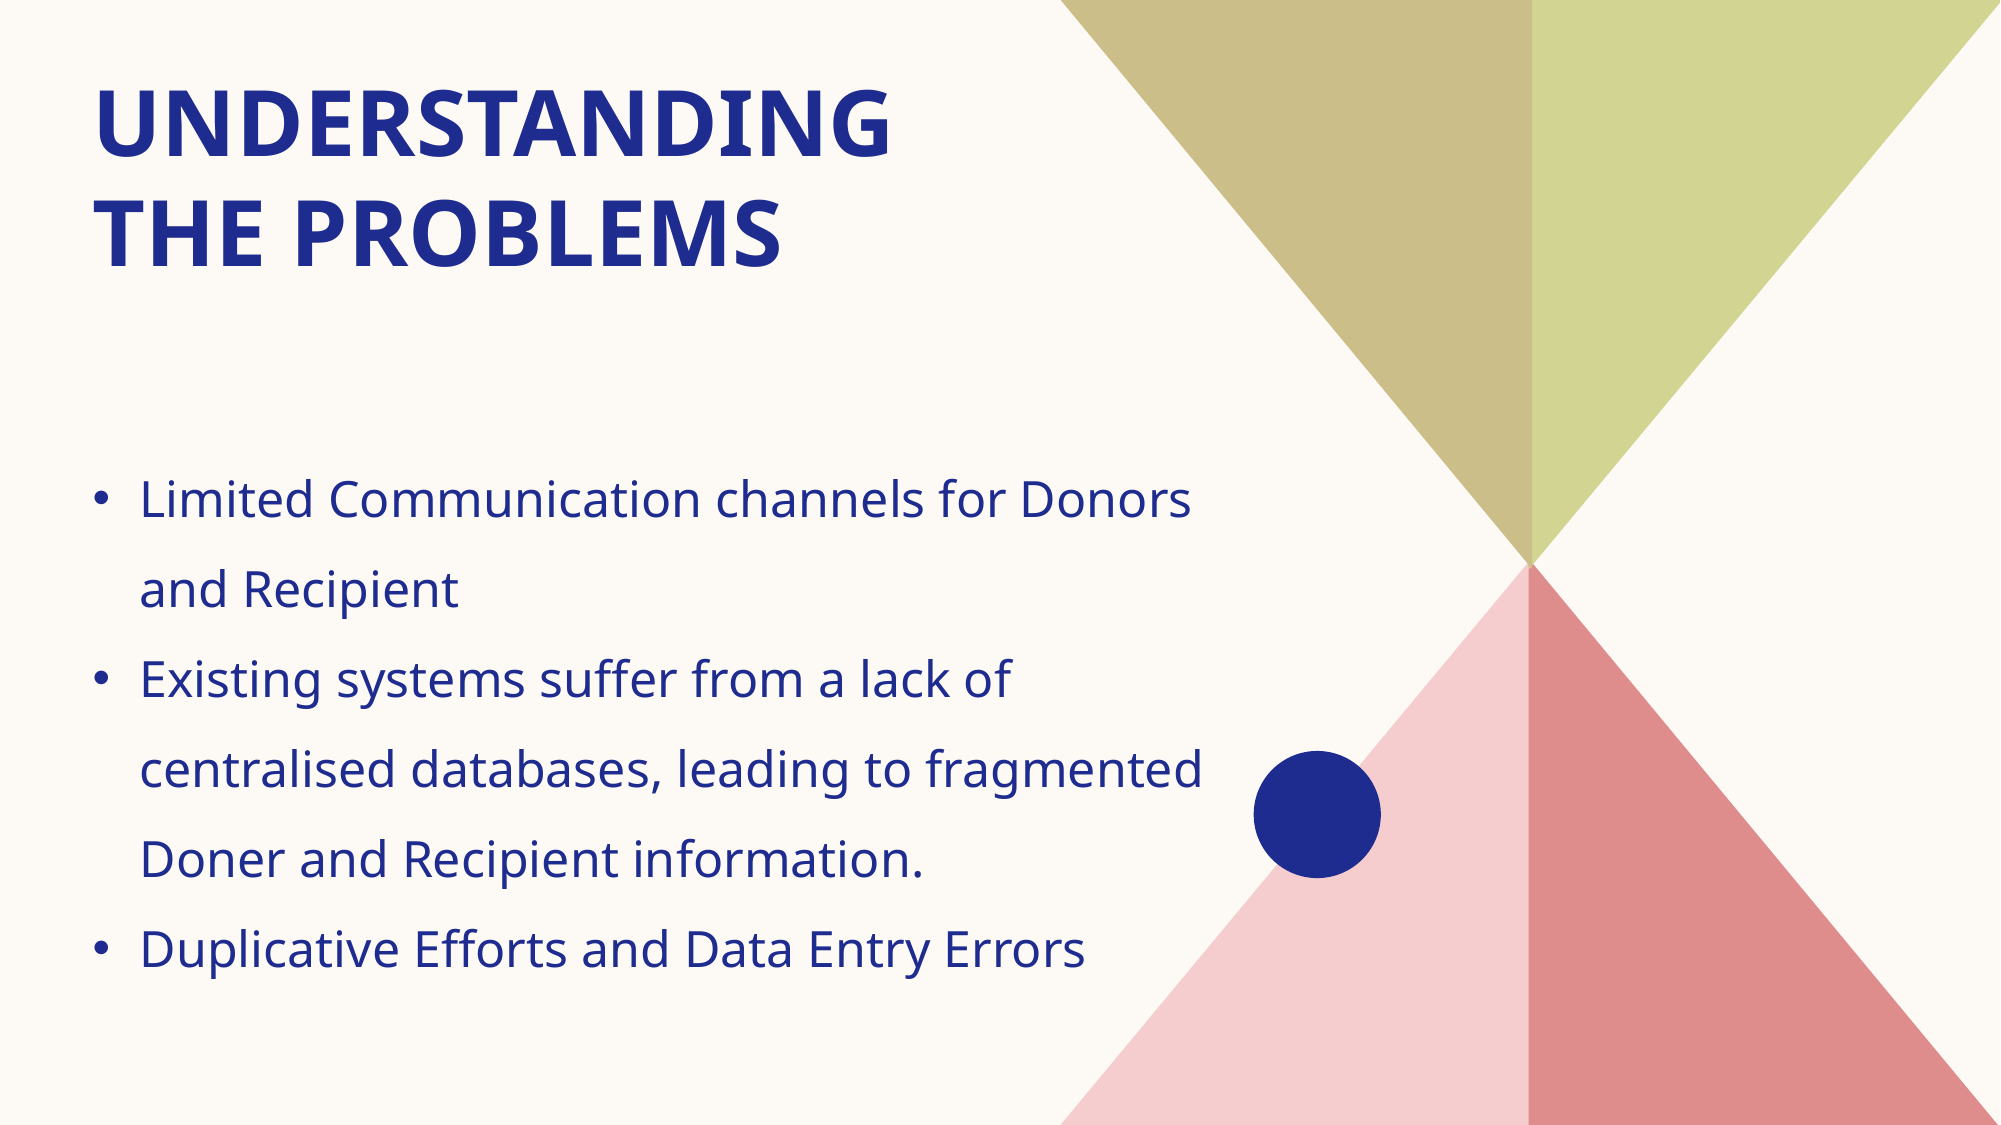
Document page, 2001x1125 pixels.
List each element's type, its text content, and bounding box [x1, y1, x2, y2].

list Limited Communication channels for Donors and Recipient Existing systems suffer from a lack of centralised databases, leading to fragmented Doner and Recipient information. Duplicative Efforts and Data Entry Errors [77, 429, 1277, 942]
title UNDERSTANDING THE PROBLEMS [77, 57, 1012, 184]
